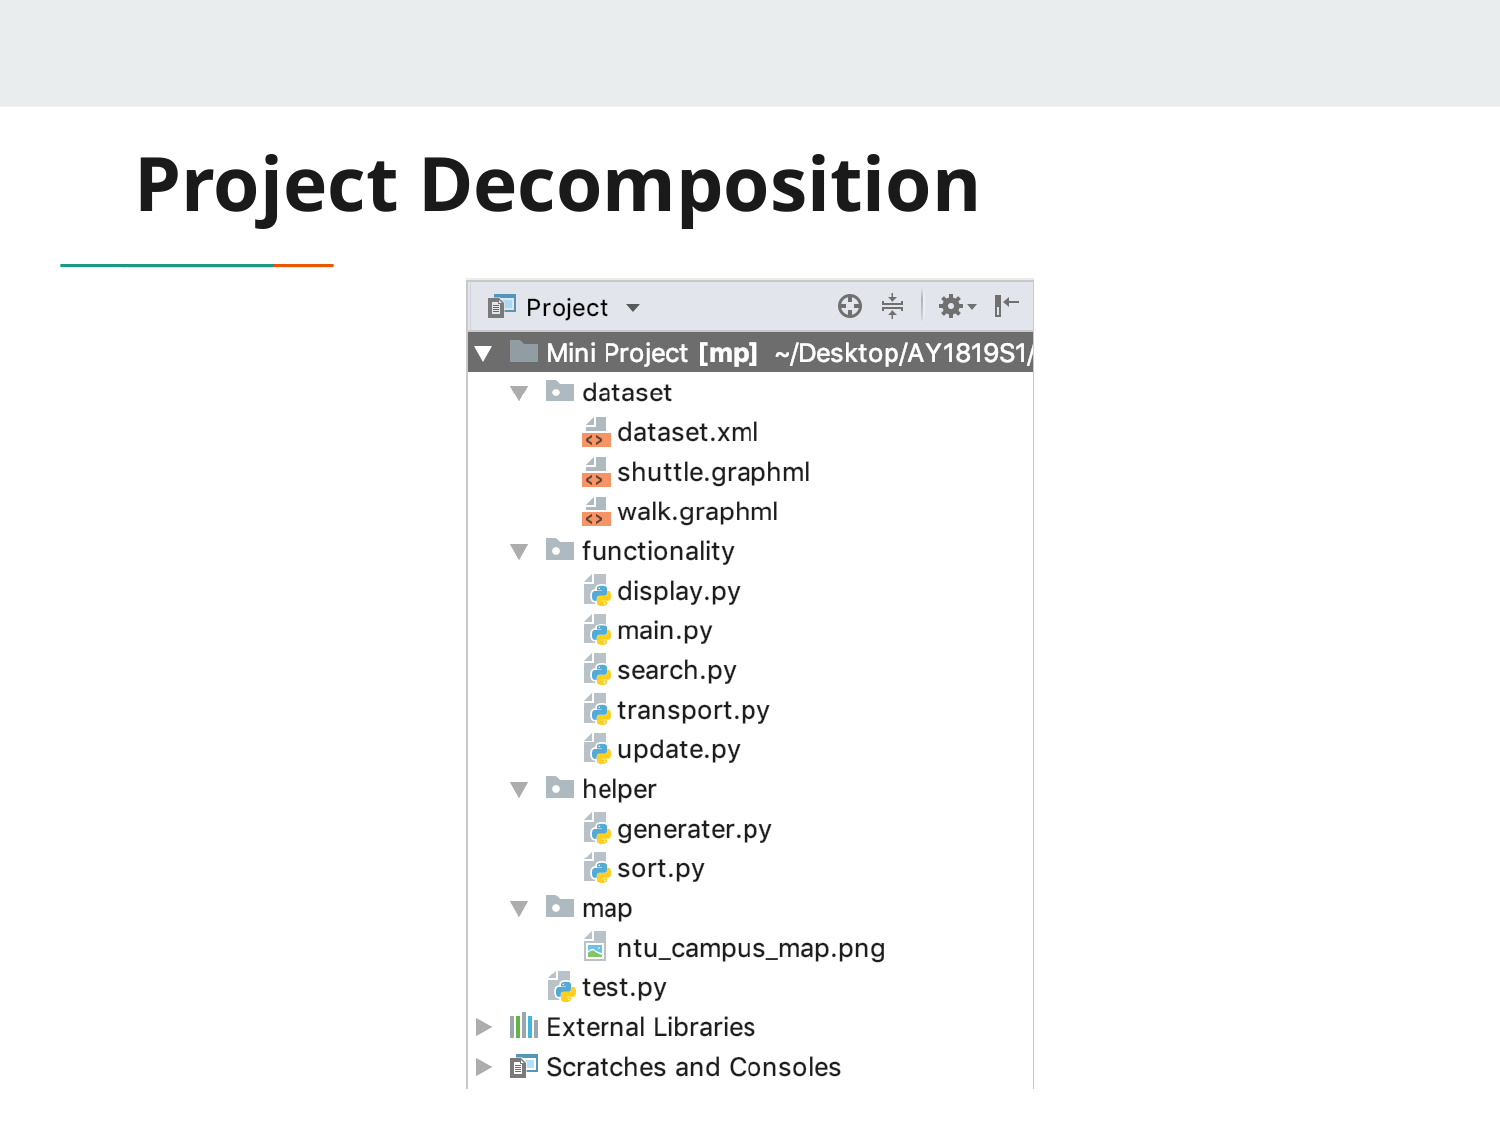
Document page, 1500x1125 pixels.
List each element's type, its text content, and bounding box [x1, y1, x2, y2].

picture [466, 278, 1034, 1090]
title Project Decomposition [119, 121, 1381, 239]
